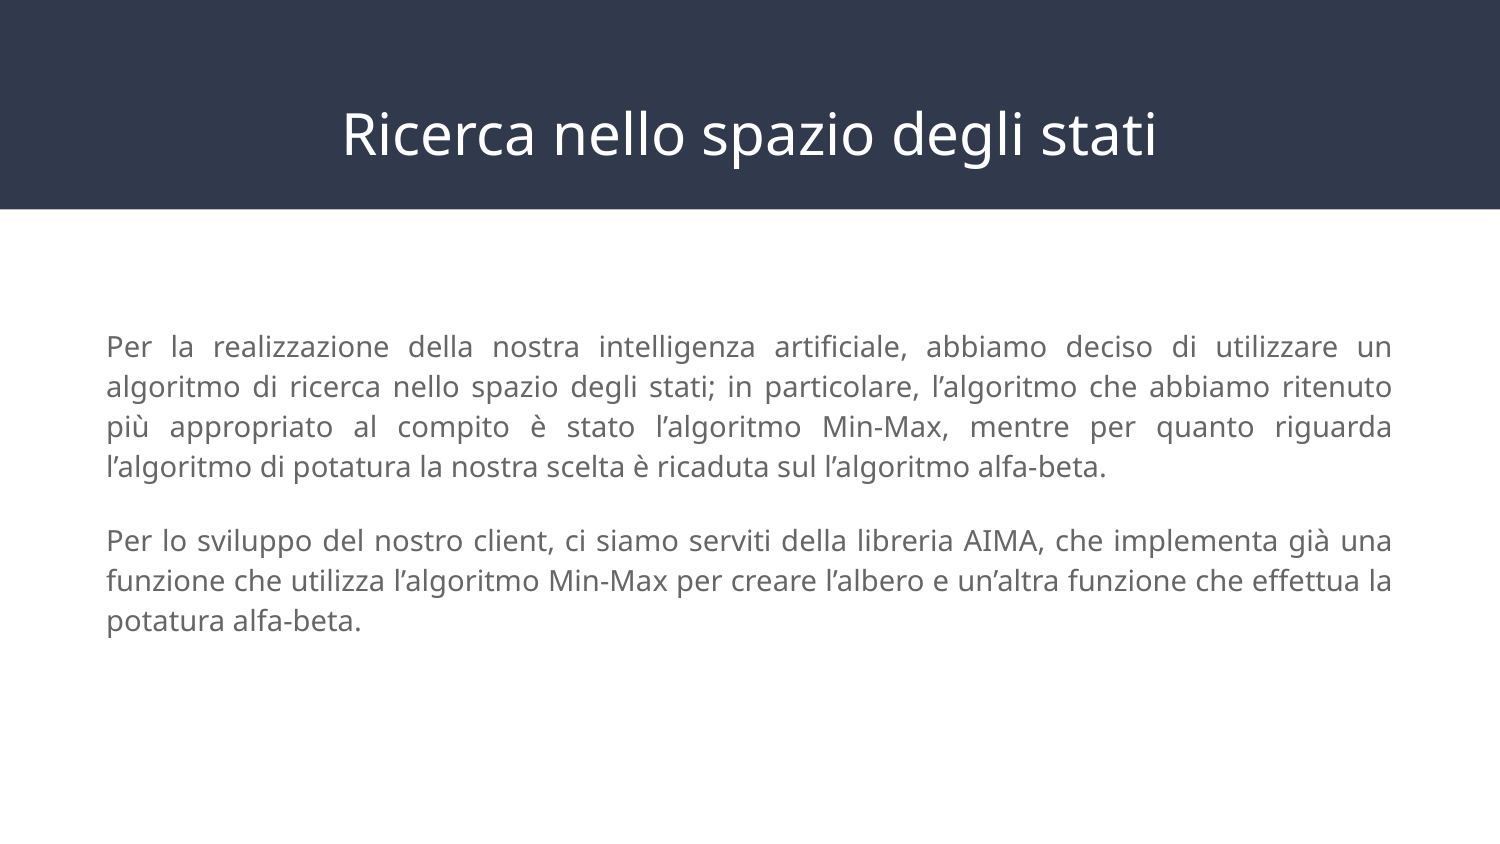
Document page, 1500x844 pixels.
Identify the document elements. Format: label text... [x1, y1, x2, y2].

list Per la realizzazione della nostra intelligenza artificiale, abbiamo deciso di utilizzare un algoritmo di ricerca nello spazio degli stati; in particolare, l’algoritmo che abbiamo ritenuto più appropriato al compito è stato l’algoritmo Min-Max, mentre per quanto riguarda l’algoritmo di potatura la nostra scelta è ricaduta sul l’algoritmo alfa-beta. Per lo sviluppo del nostro client, ci siamo serviti della libreria AIMA, che implementa già una funzione che utilizza l’algoritmo Min-Max per creare l’albero e un’altra funzione che effettua la potatura alfa-beta. [91, 308, 1409, 783]
title Ricerca nello spazio degli stati [51, 82, 1449, 185]
